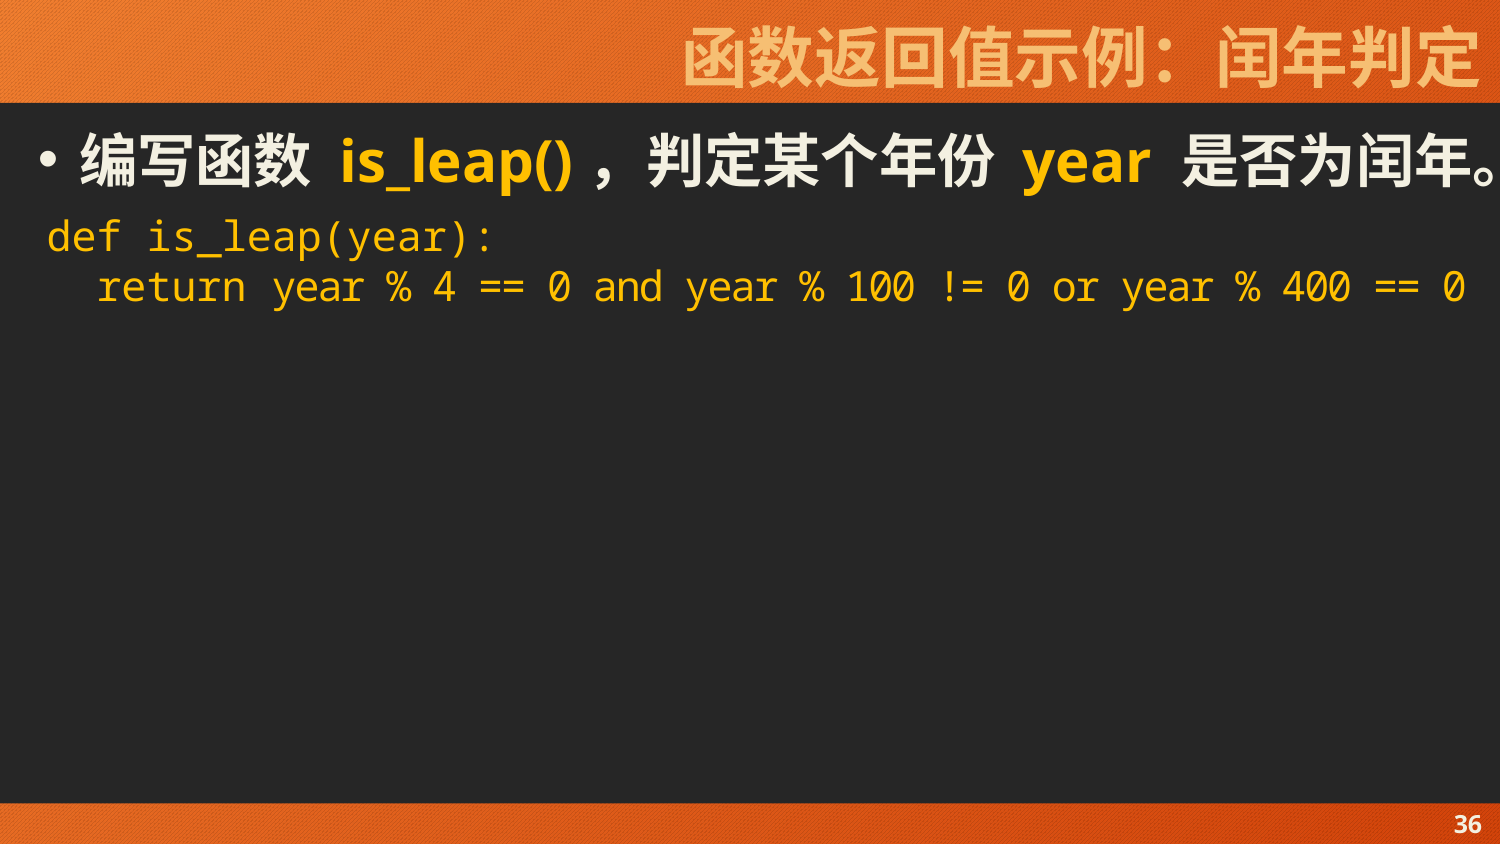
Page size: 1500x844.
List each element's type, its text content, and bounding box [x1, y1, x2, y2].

list 编写函数 is_leap()，判定某个年份 year 是否为闰年。 [31, 118, 1491, 293]
slide_number 36 [1346, 809, 1489, 843]
title 函数返回值示例：闰年判定 [12, 0, 1489, 112]
text_box def is_leap(year): return year % 4 == 0 and year % 100 != 0 or year % 400 == 0 [31, 202, 1489, 367]
